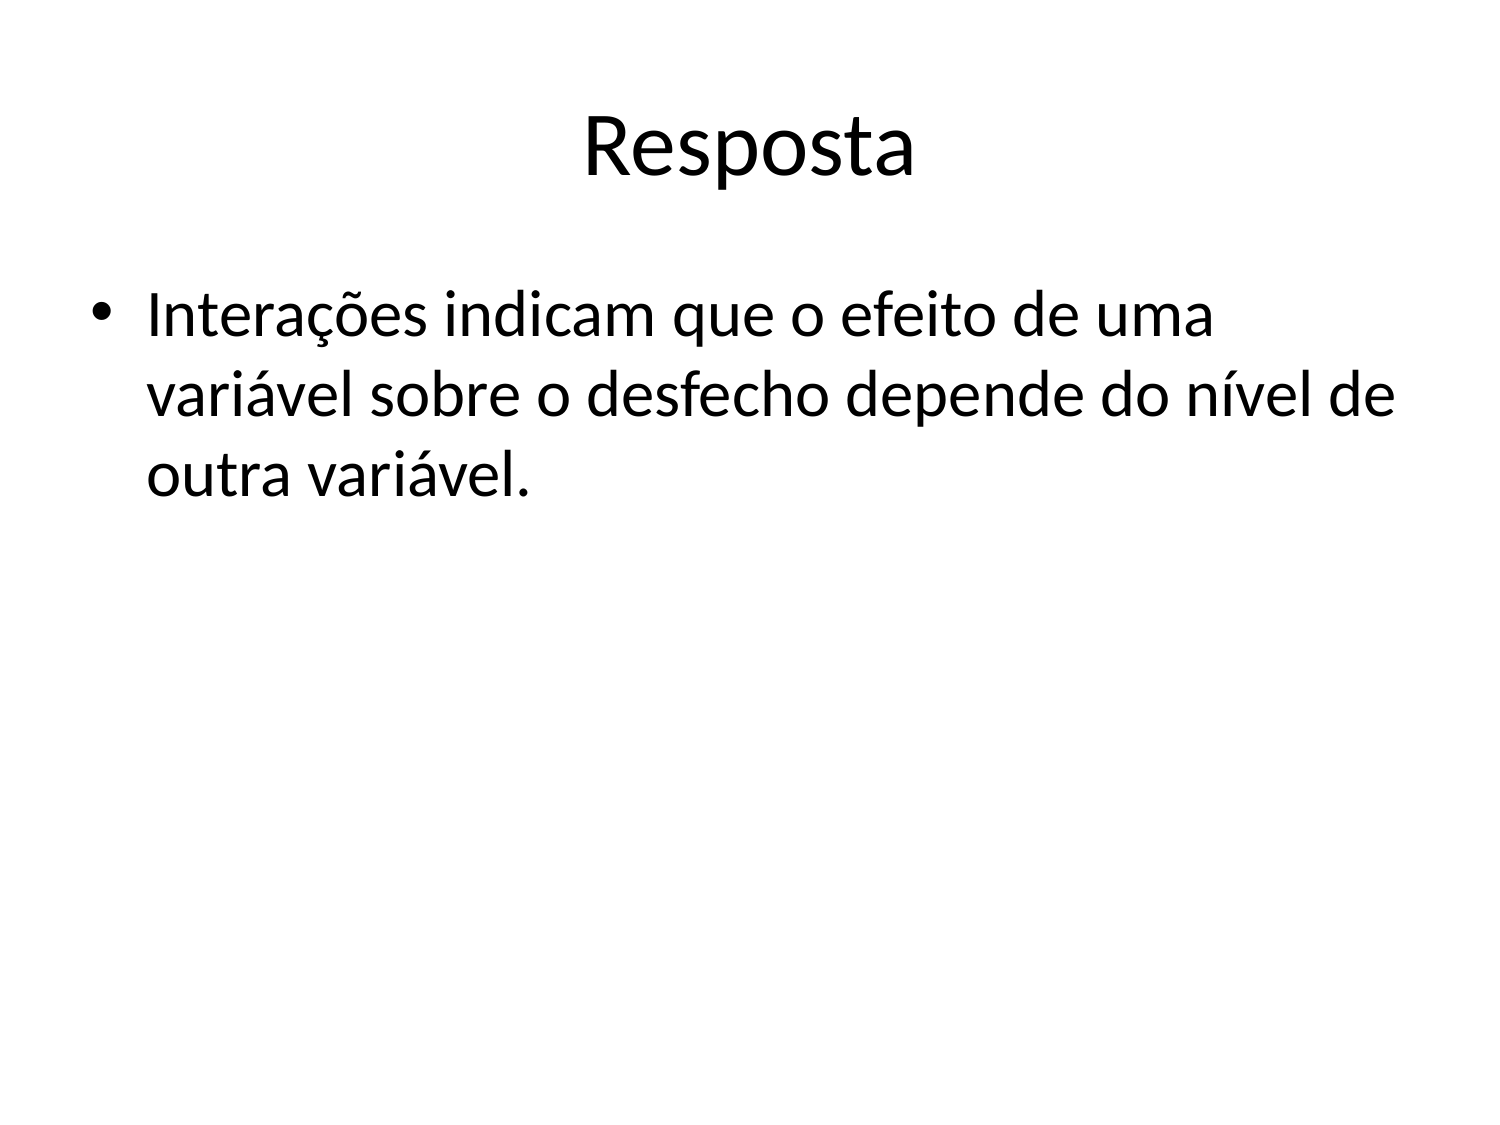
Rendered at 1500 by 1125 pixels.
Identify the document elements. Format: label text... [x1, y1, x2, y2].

list Interações indicam que o efeito de uma variável sobre o desfecho depende do nível de outra variável. [75, 262, 1425, 1005]
title Resposta [75, 45, 1425, 233]
